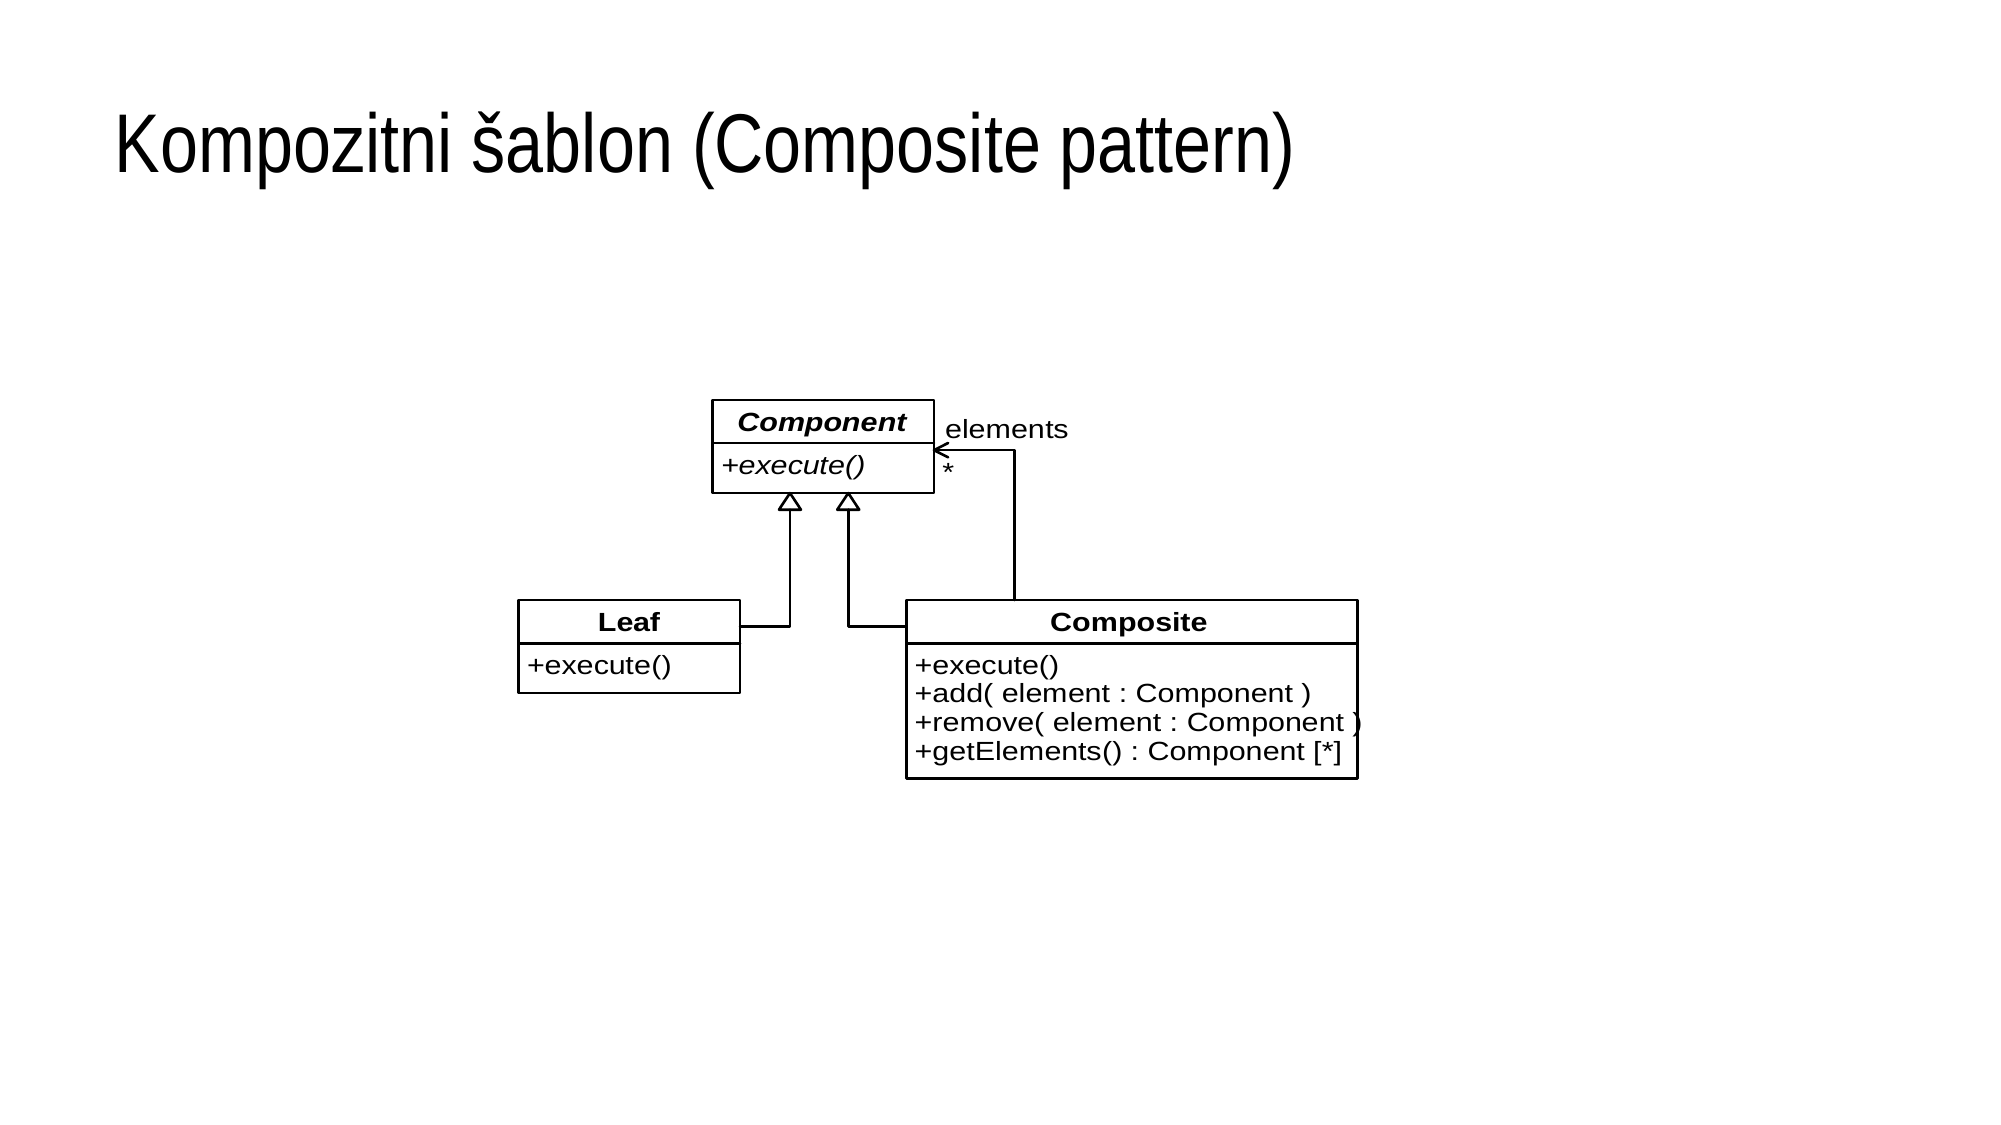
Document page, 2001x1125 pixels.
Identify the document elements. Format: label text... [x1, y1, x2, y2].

picture [474, 362, 1402, 817]
title Kompozitni šablon (Composite pattern) [99, 45, 1900, 233]
